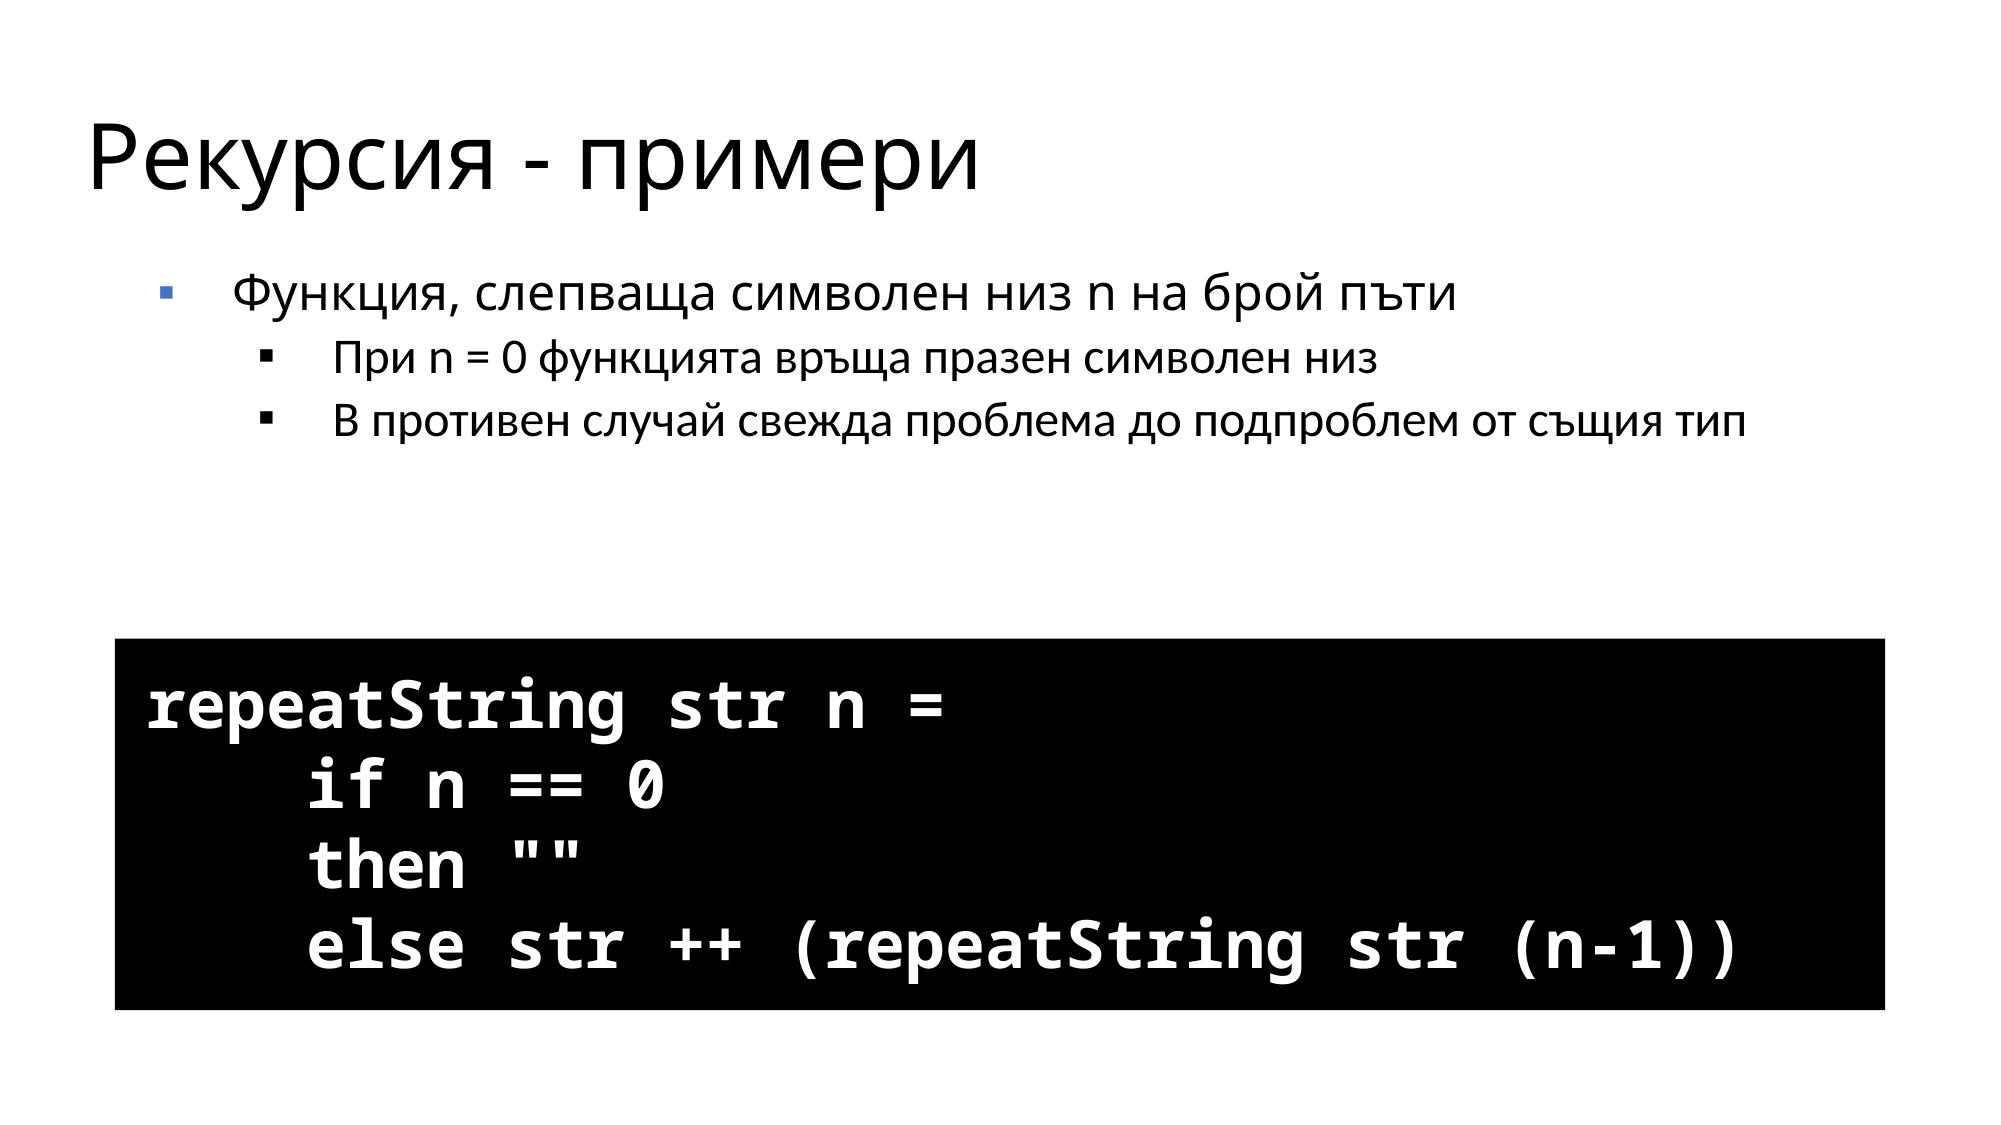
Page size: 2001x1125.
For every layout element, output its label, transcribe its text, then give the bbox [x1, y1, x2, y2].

list Функция, слепваща символен низ n на брой пъти При n = 0 функцията връща празен символен низ В противен случай свежда проблема до подпроблем от същия тип [114, 252, 1886, 589]
title Рекурсия - примери [68, 97, 1932, 223]
text_box repeatString str n = if n == 0 then "" else str ++ (repeatString str (n-1)) [114, 638, 1886, 1011]
